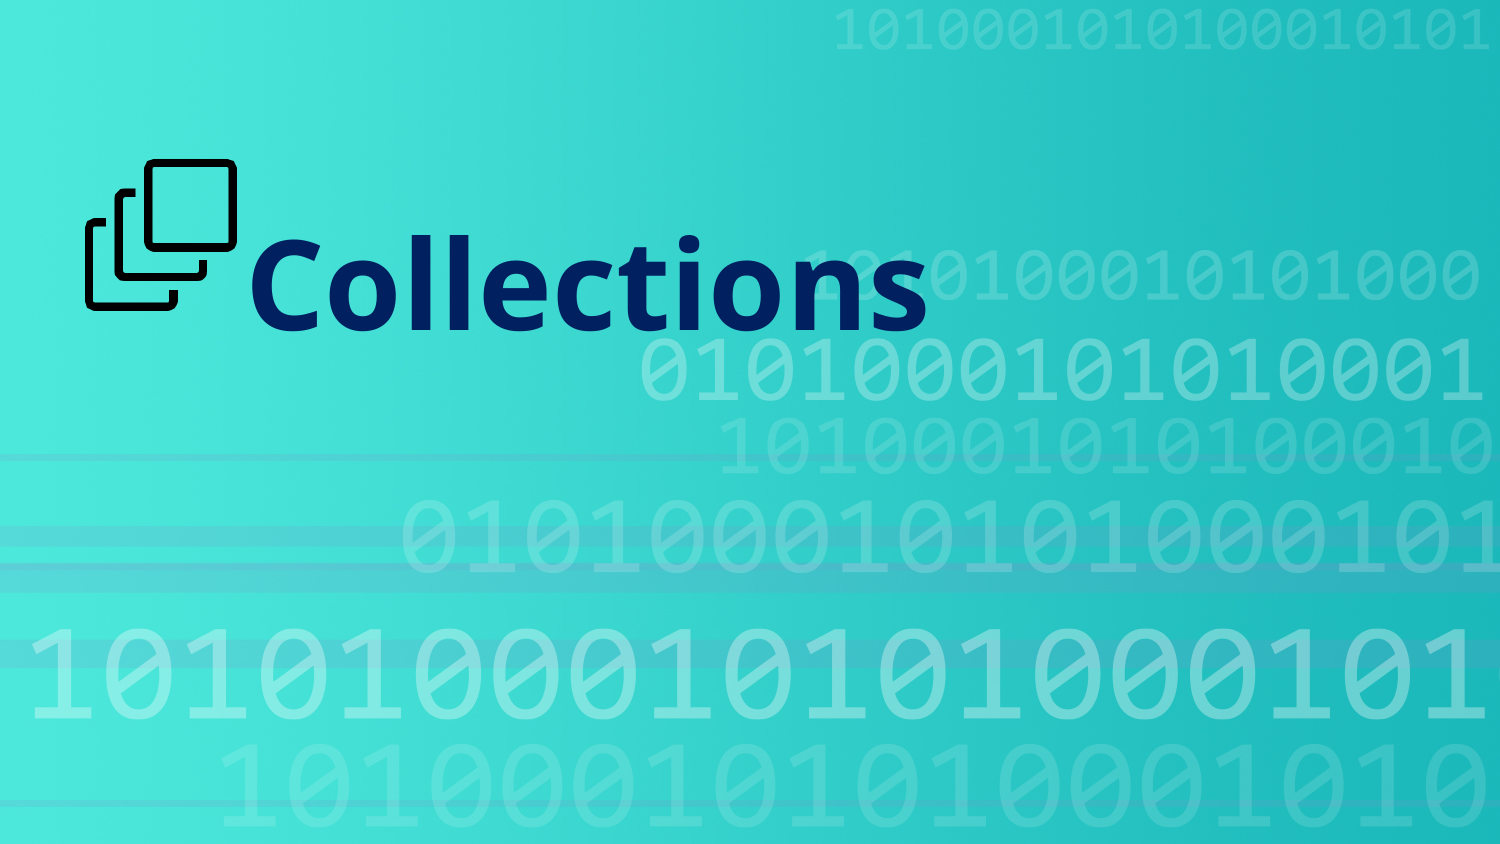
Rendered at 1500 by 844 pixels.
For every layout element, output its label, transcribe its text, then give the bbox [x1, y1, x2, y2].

picture [0, 0, 1500, 844]
list Collections [230, 55, 1069, 505]
